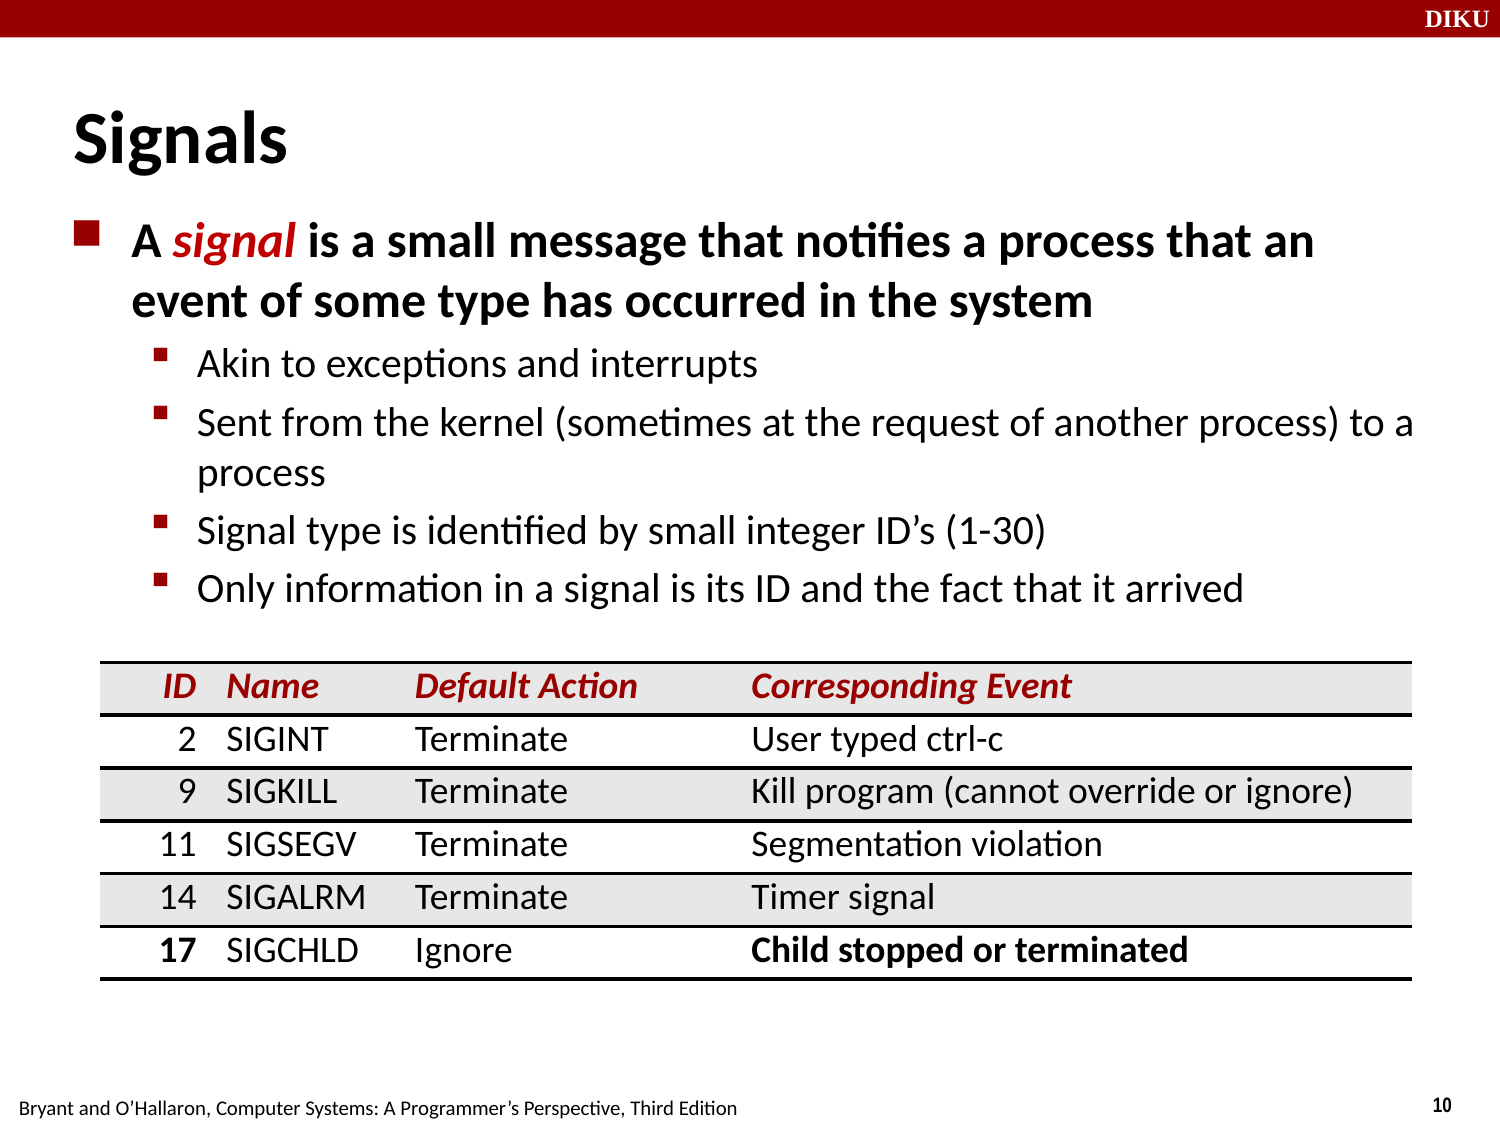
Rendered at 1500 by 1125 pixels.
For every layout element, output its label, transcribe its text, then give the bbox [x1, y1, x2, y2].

table_cell Terminate [400, 875, 737, 925]
table_cell Terminate [400, 717, 737, 766]
table_cell Child stopped or terminated [737, 928, 1412, 977]
table_cell 11 [100, 823, 211, 872]
table_cell 2 [100, 717, 211, 766]
table_cell SIGCHLD [211, 928, 400, 977]
table_header Default Action [400, 664, 737, 713]
table_cell Kill program (cannot override or ignore) [737, 770, 1412, 819]
text_box Signals [58, 71, 1304, 197]
table_header ID [100, 664, 211, 713]
table_header Name [211, 664, 400, 713]
table_cell 9 [100, 770, 211, 819]
table_cell SIGALRM [211, 875, 400, 925]
table_cell Timer signal [737, 875, 1412, 925]
table_cell Ignore [400, 928, 737, 977]
text_box A signal is a small message that notifies a process that an event of some type has occurred in the system Akin to exceptions and interrupts Sent from the kernel (sometimes at the request of another process) to a process Signal type is identified by small integer ID’s (1-30) Only information in a signal is its ID and the fact that it arrived [60, 200, 1438, 650]
table_cell Terminate [400, 823, 737, 872]
table_cell User typed ctrl-c [737, 717, 1412, 766]
table_cell Terminate [400, 770, 737, 819]
table_cell SIGKILL [211, 770, 400, 819]
table_header Corresponding Event [737, 664, 1412, 713]
table_cell SIGINT [211, 717, 400, 766]
table_cell 14 [100, 875, 211, 925]
table_cell Segmentation violation [737, 823, 1412, 872]
table_cell 17 [100, 928, 211, 977]
table_cell SIGSEGV [211, 823, 400, 872]
